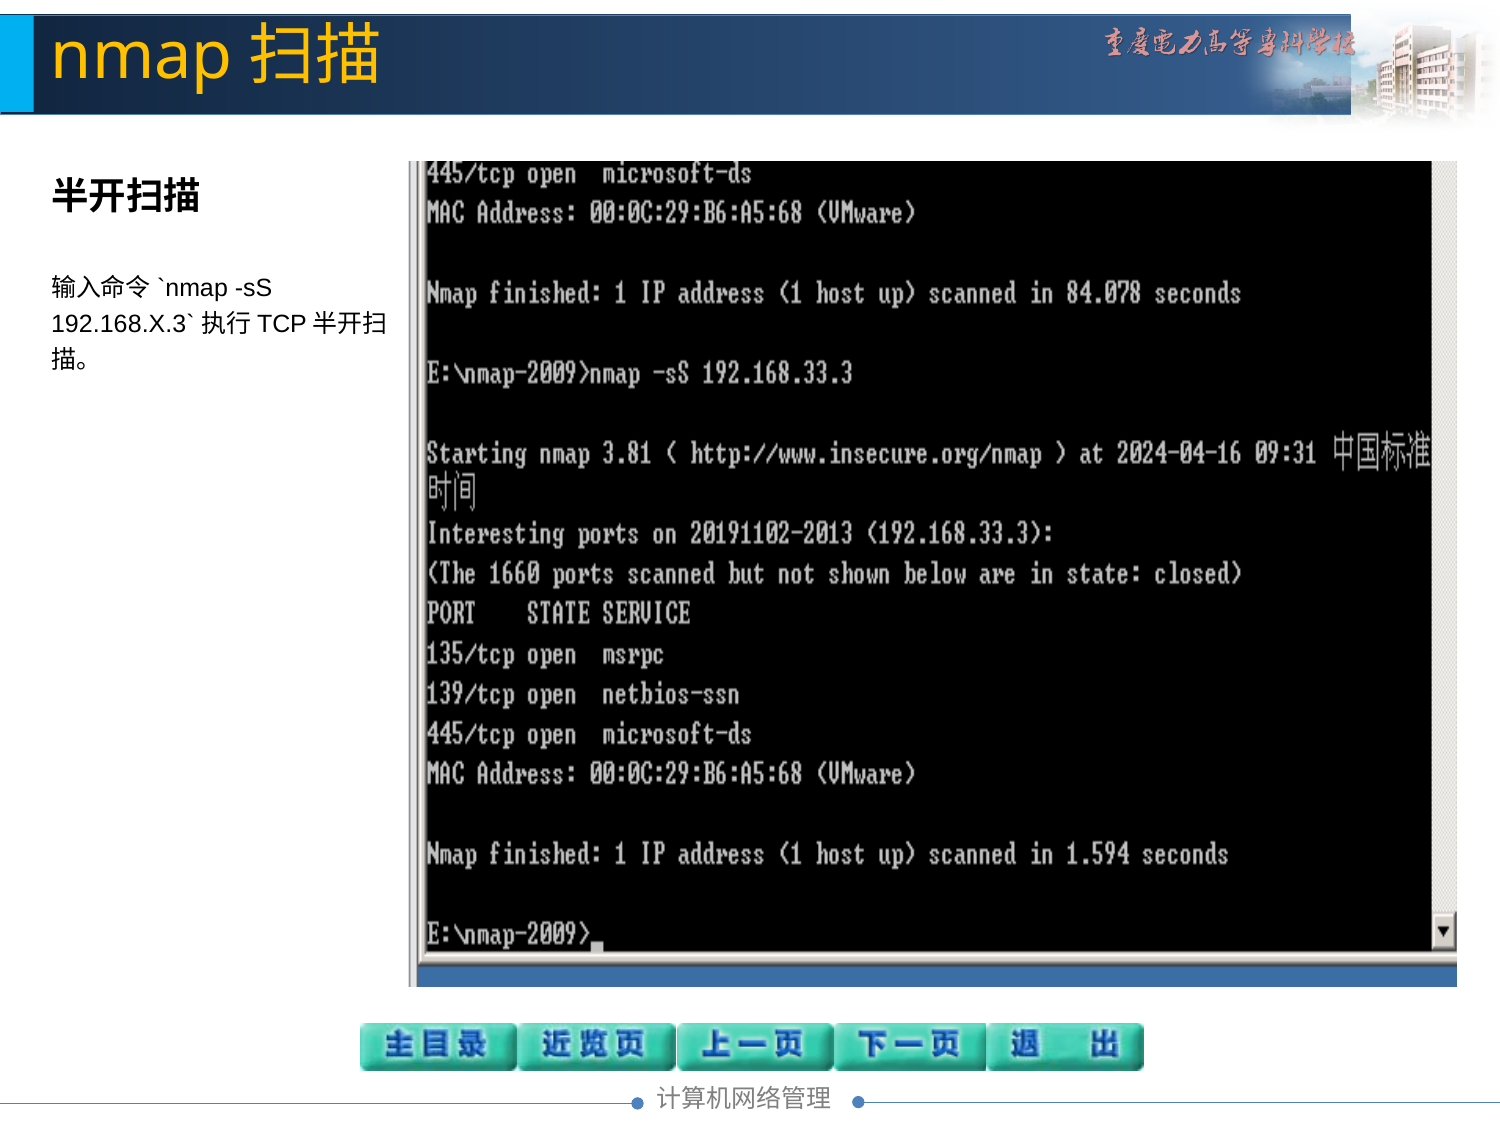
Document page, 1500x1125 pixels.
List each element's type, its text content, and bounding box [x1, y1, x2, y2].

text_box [36, 121, 407, 484]
picture [360, 1023, 676, 1071]
picture [677, 1023, 1144, 1071]
picture [406, 161, 1457, 987]
text_box nmap扫描 [36, 13, 1500, 162]
